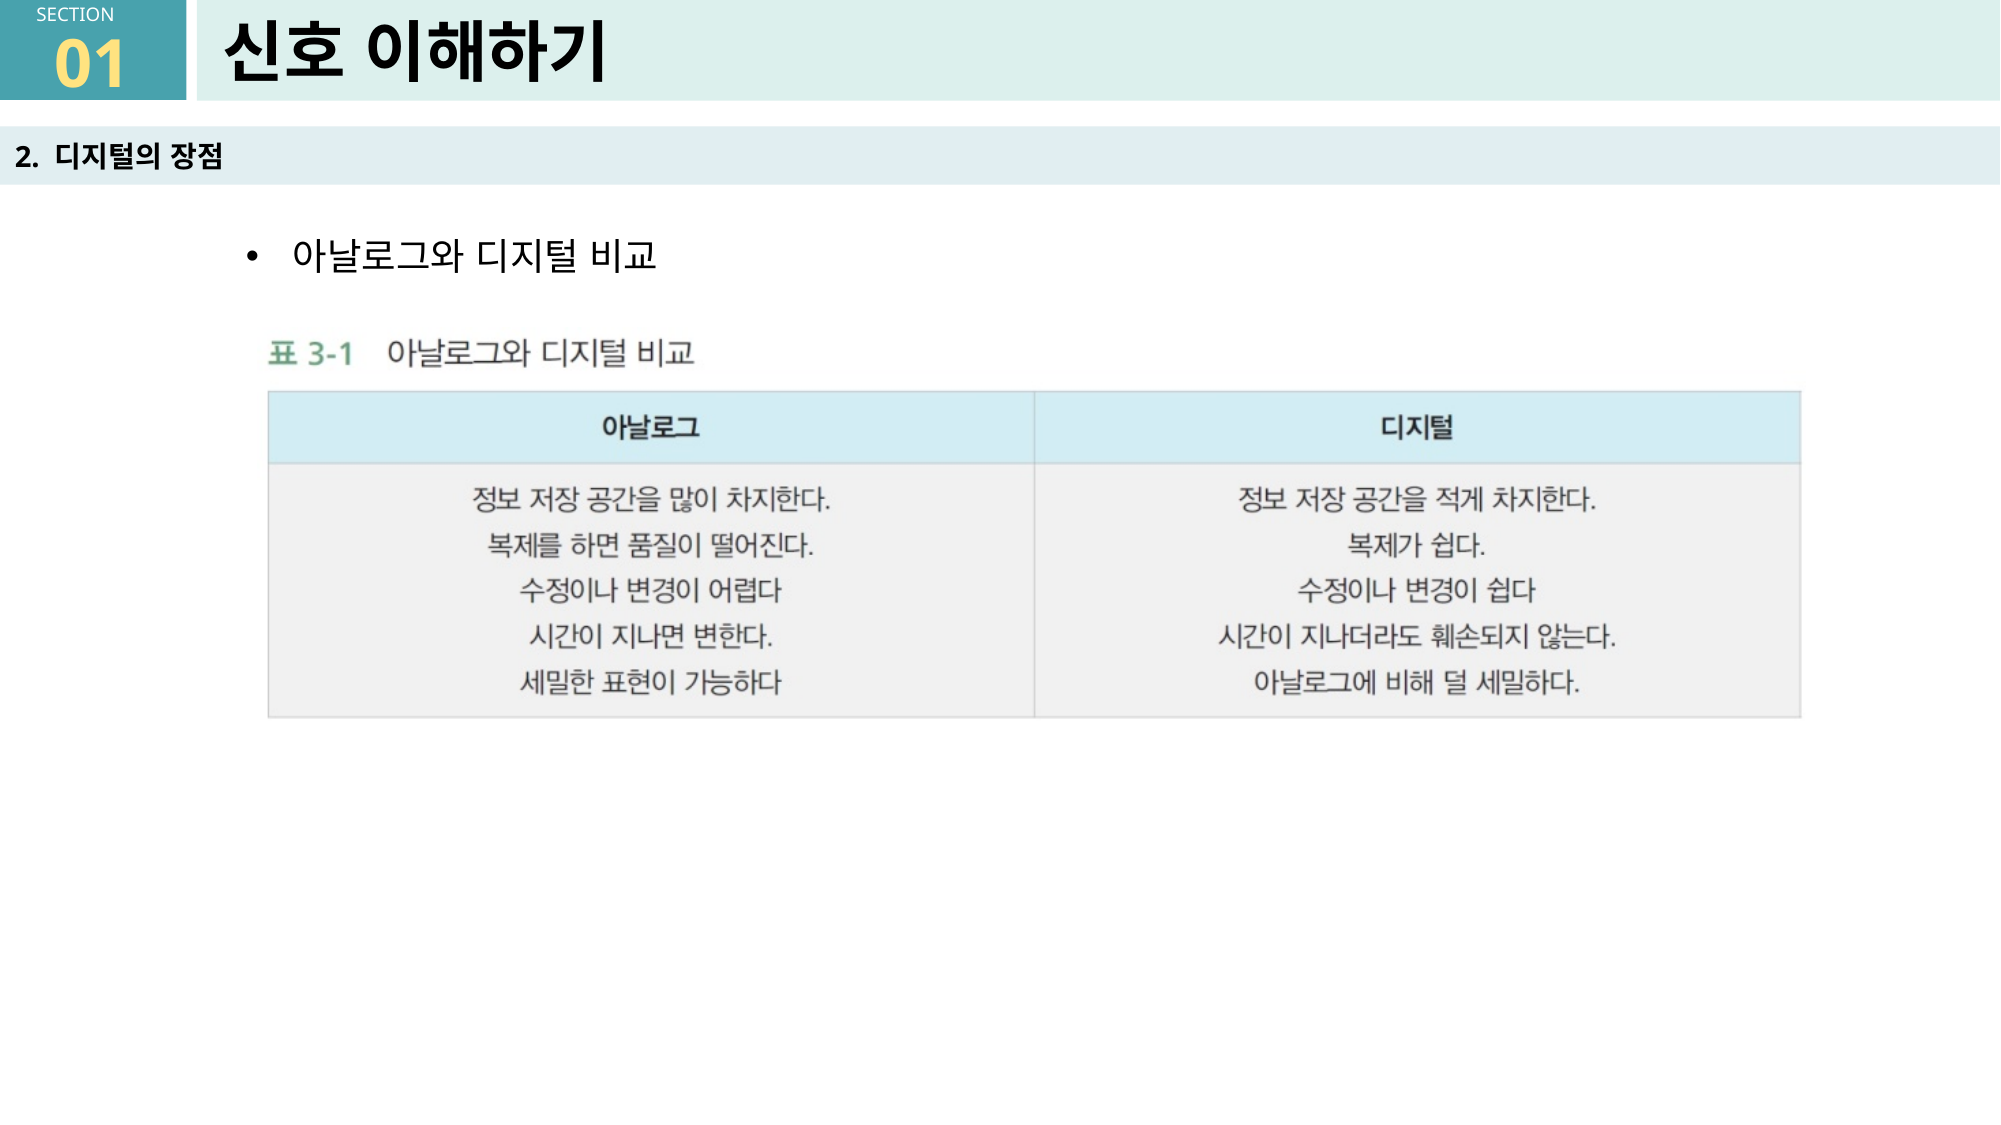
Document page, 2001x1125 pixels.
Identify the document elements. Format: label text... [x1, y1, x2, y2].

text_box 01 [0, 13, 186, 109]
text_box 2. 디지털의 장점 [0, 125, 2000, 186]
text_box 신호 이해하기 [208, 1, 1984, 97]
text_box 아날로그와 디지털 비교 [231, 225, 1938, 286]
picture [257, 327, 1810, 727]
